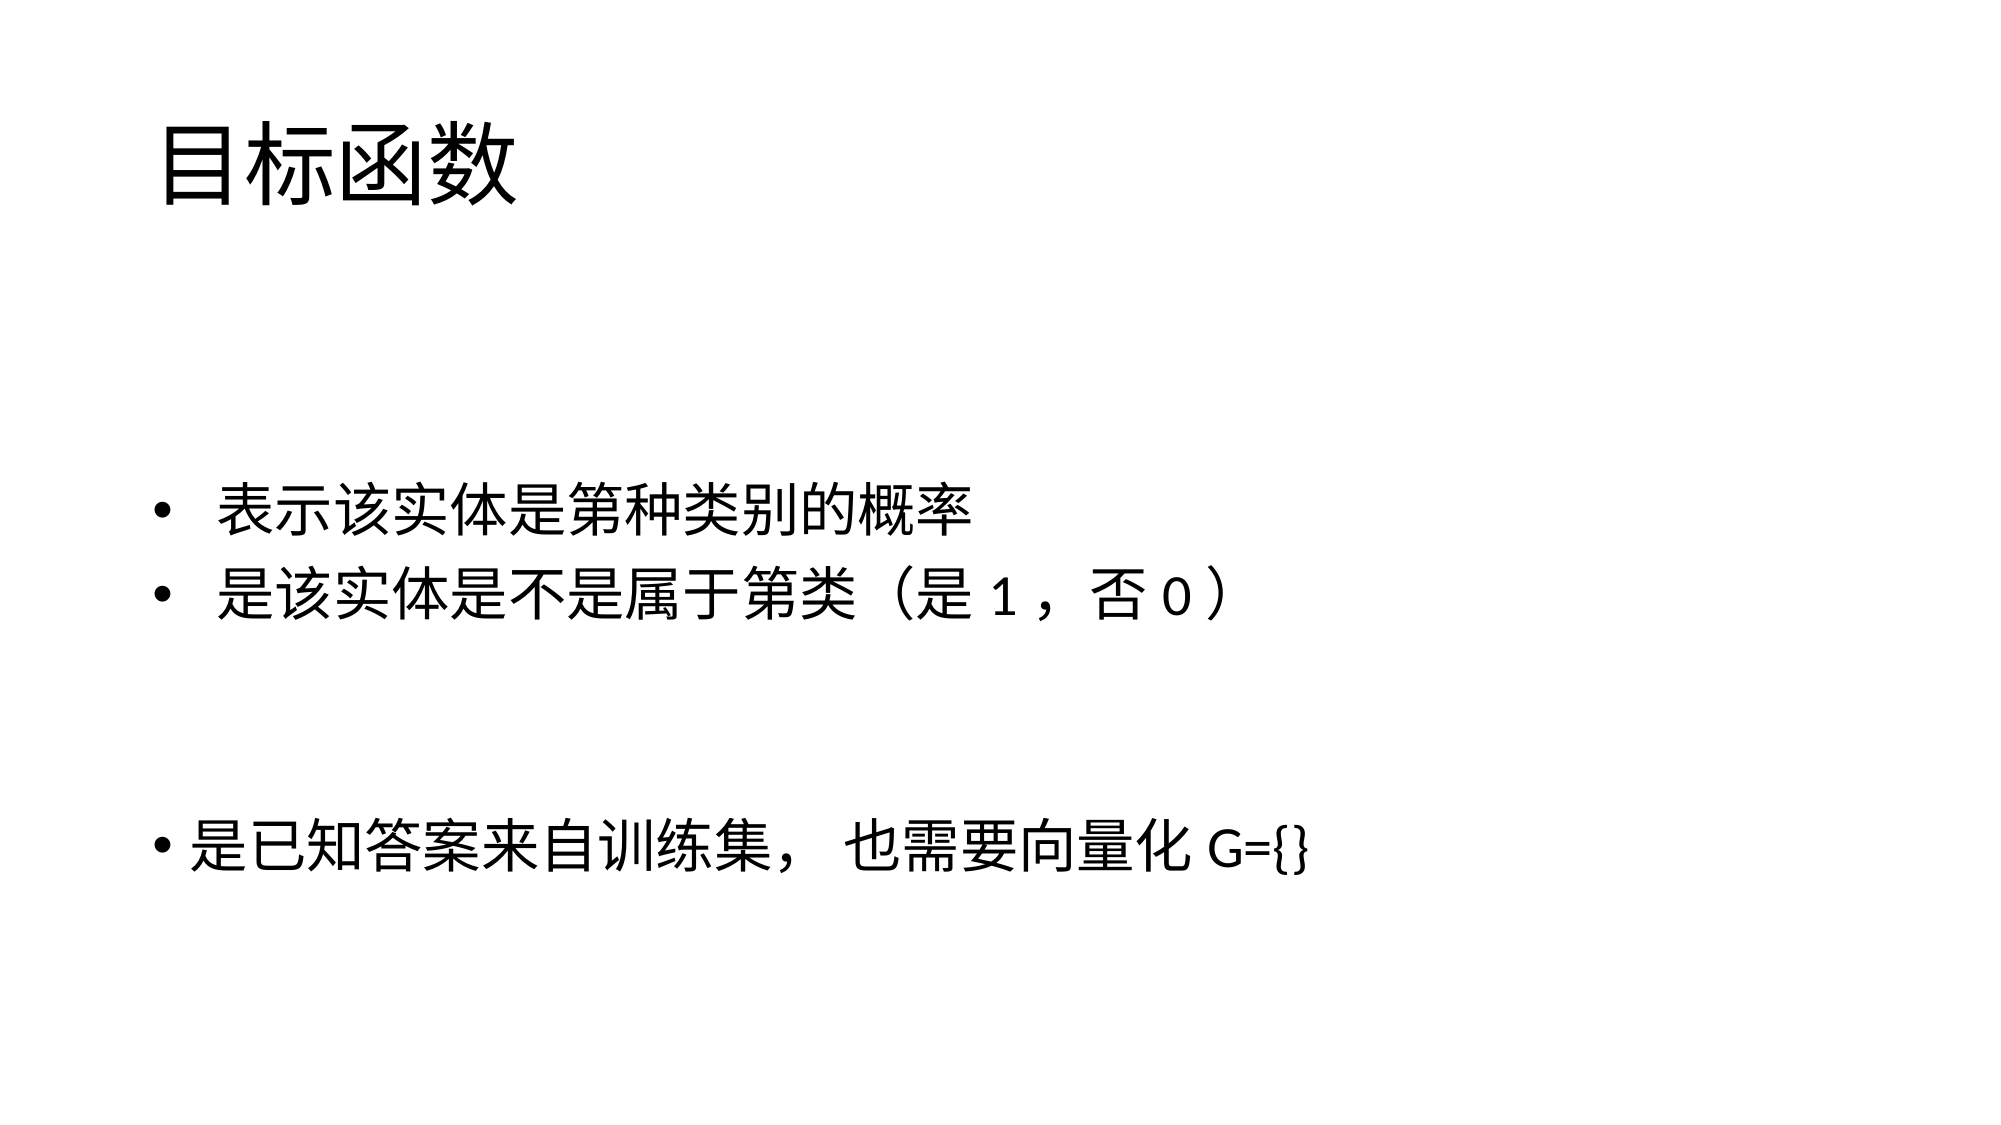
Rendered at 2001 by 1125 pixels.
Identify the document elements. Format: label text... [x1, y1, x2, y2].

title 目标函数 [137, 59, 1863, 278]
